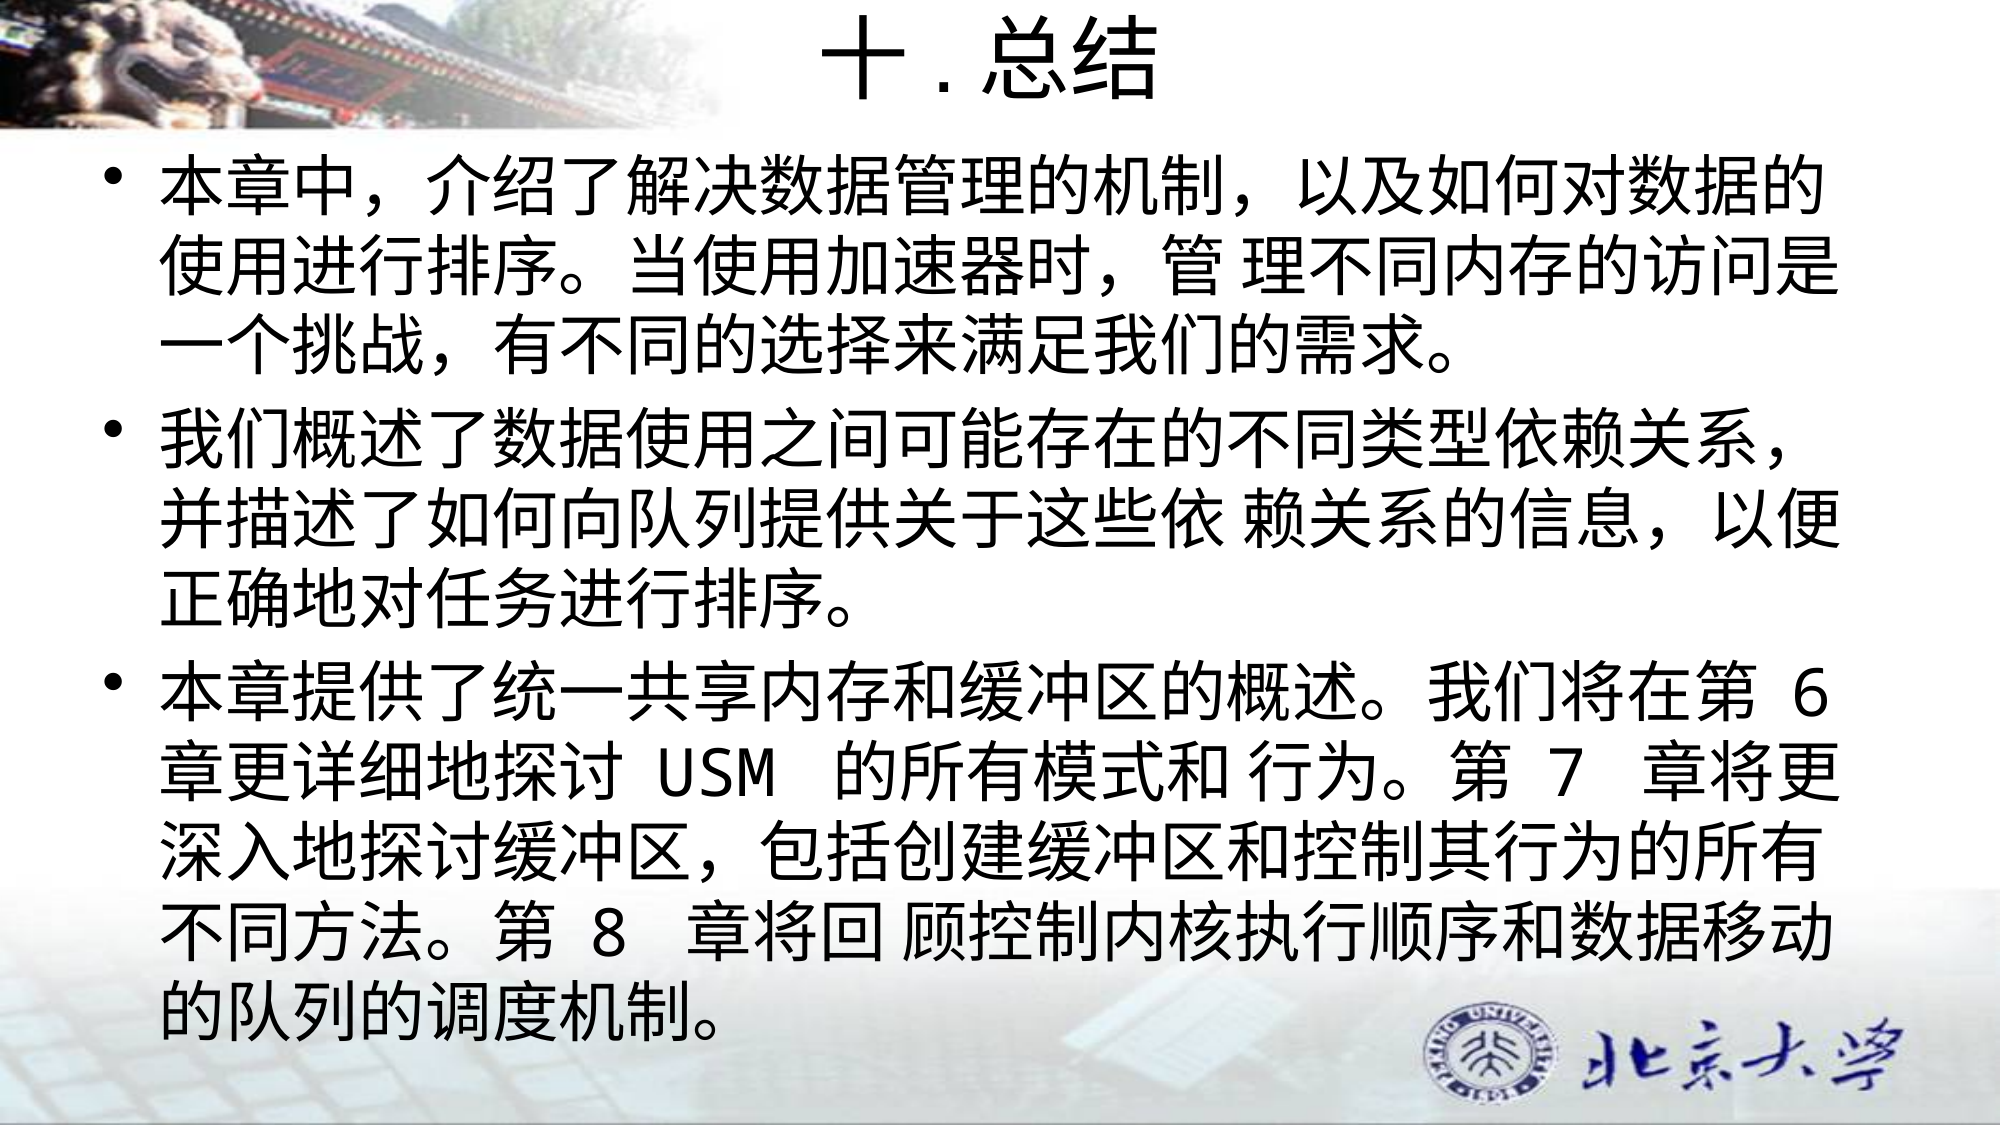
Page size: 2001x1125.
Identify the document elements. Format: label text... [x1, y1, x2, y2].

list 本章中，介绍了解决数据管理的机制，以及如何对数据的使用进行排序。当使用加速器时，管 理不同内存的访问是一个挑战，有不同的选择来满足我们的需求。 我们概述了数据使用之间可能存在的不同类型依赖关系，并描述了如何向队列提供关于这些依 赖关系的信息，以便正确地对任务进行排序。 本章提供了统一共享内存和缓冲区的概述。我们将在第 6 章更详细地探讨 USM 的所有模式和 行为。第 7 章将更深入地探讨缓冲区，包括创建缓冲区和控制其行为的所有不同方法。第 8 章将回 顾控制内核执行顺序和数据移动的队列的调度机制。 [87, 135, 1888, 1078]
title 十.总结 [99, 0, 1900, 113]
picture [0, 0, 2000, 1125]
